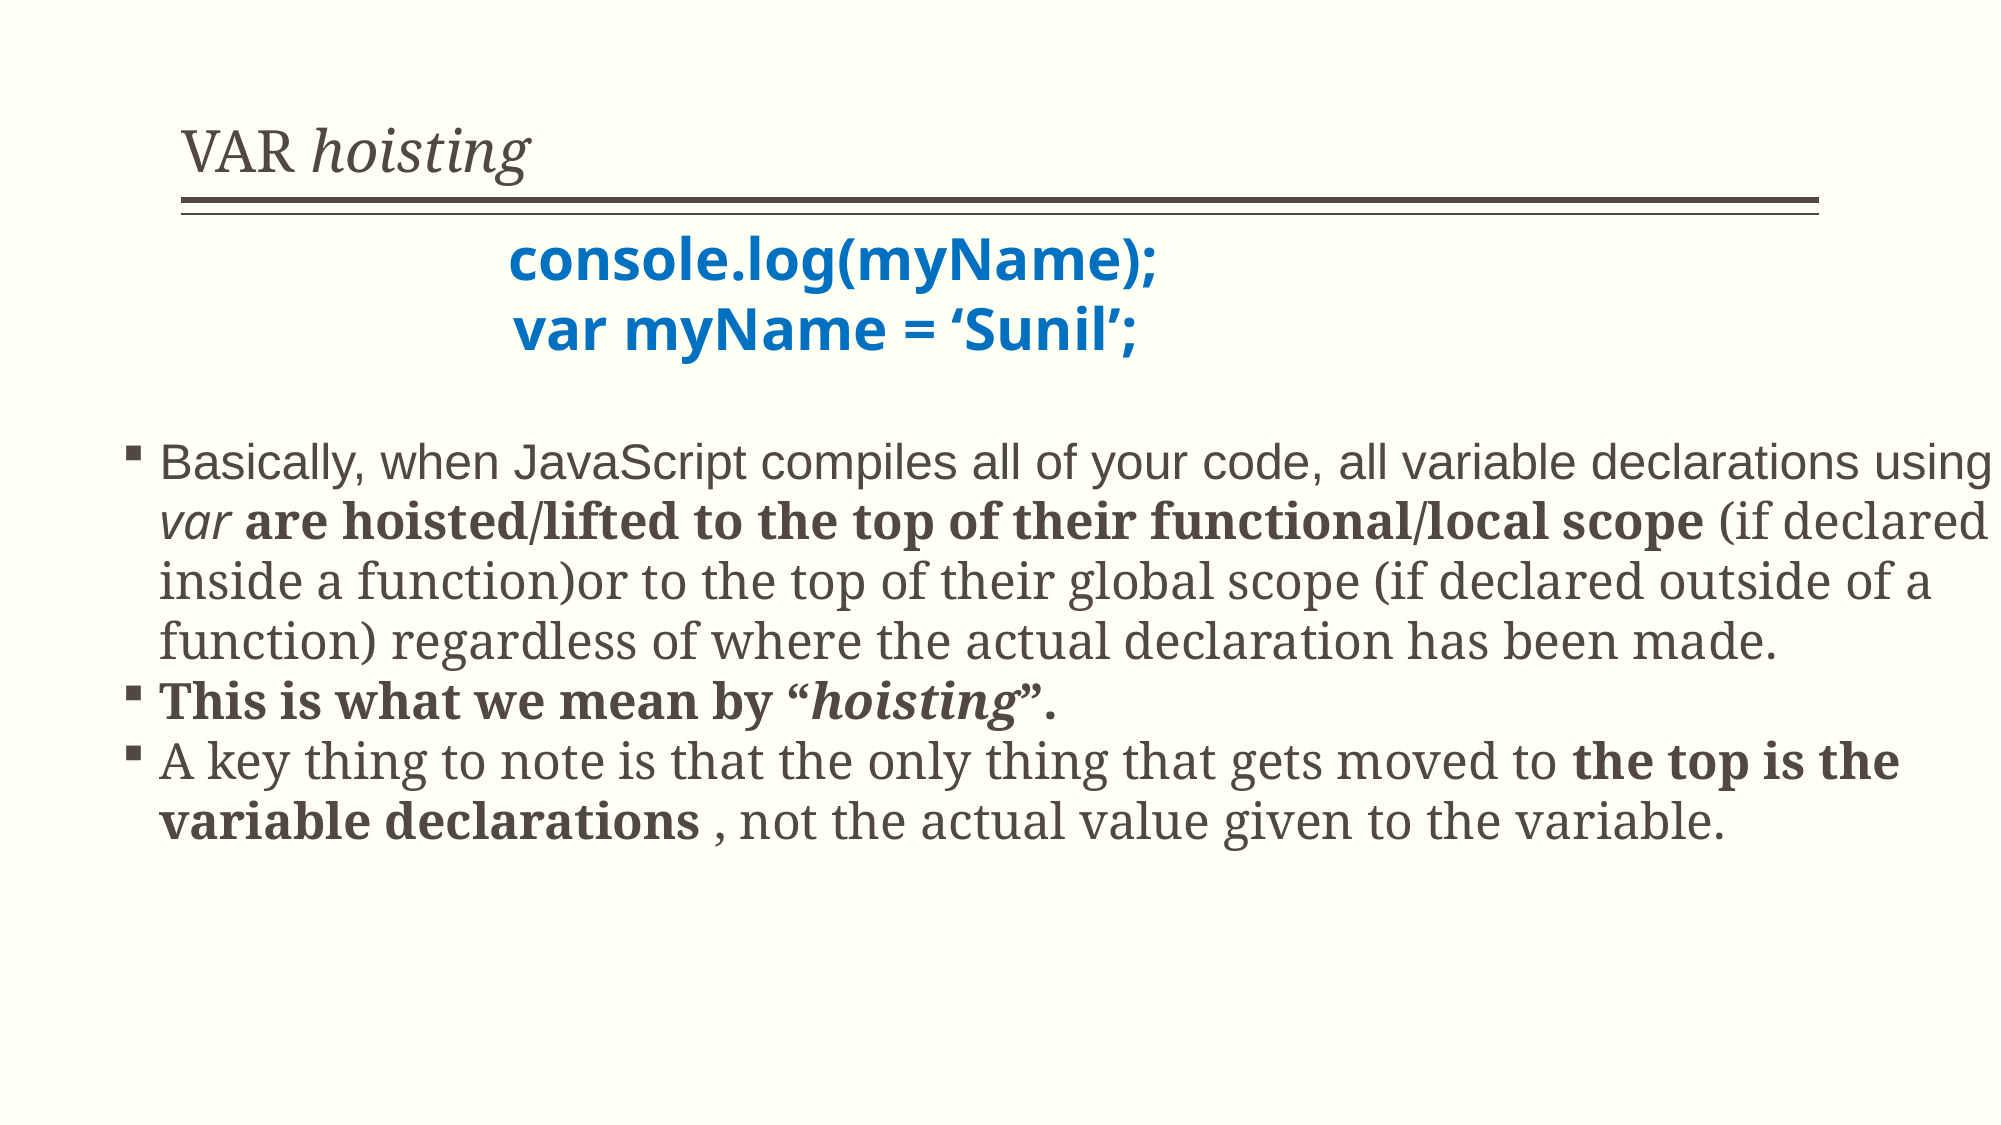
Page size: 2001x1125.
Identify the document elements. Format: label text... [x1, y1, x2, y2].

list Basically, when JavaScript compiles all of your code, all variable declarations using var are hoisted/lifted to the top of their functional/local scope (if declared inside a function)or to the top of their global scope (if declared outside of a function) regardless of where the actual declaration has been made. This is what we mean by “hoisting”. A key thing to note is that the only thing that gets moved to the top is the variable declarations , not the actual value given to the variable. [107, 373, 2000, 1026]
text_box console.log(myName); var myName = ‘Sunil’; [460, 215, 1206, 370]
title VAR hoisting [181, 12, 1819, 193]
